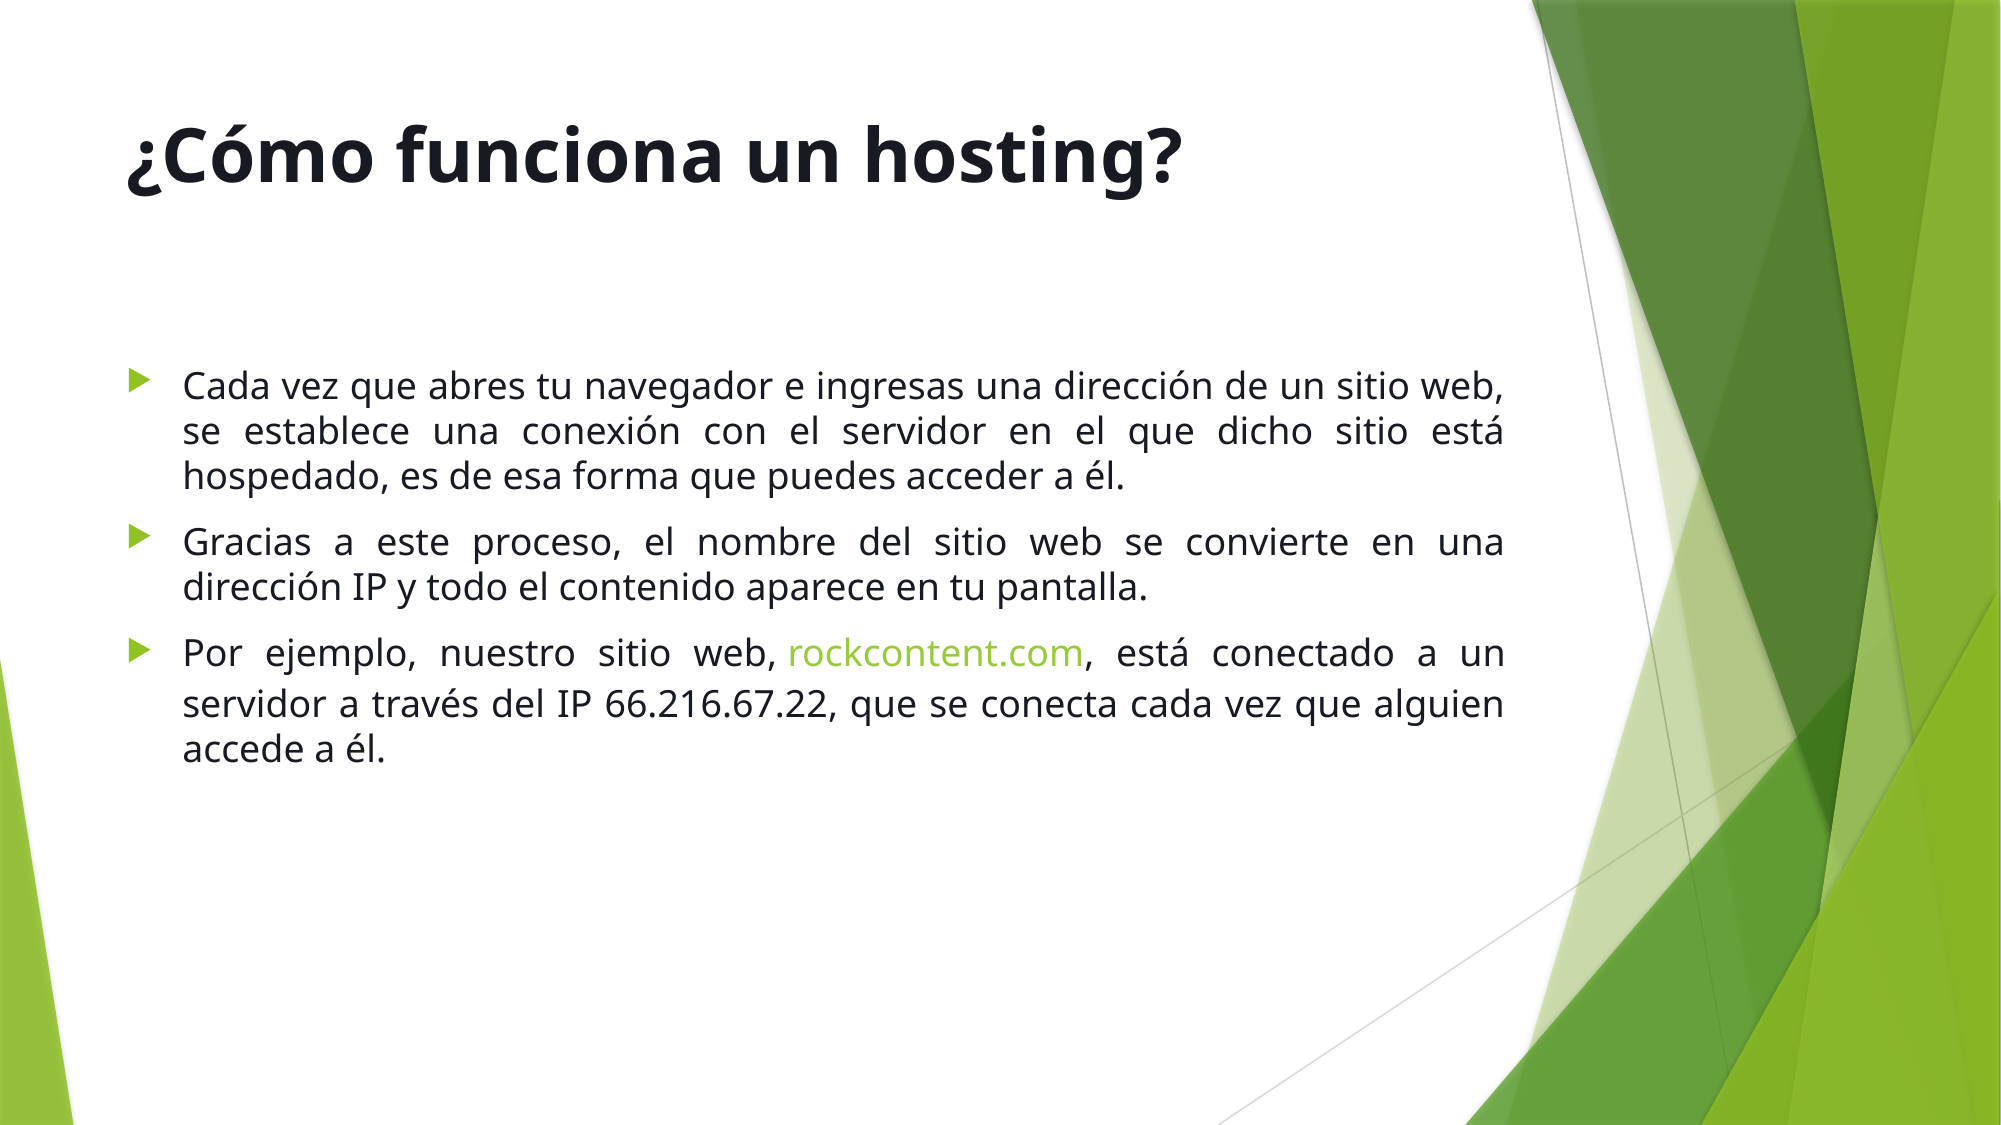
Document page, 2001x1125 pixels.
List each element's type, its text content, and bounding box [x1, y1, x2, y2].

title ¿Cómo funciona un hosting? [111, 99, 1522, 317]
list Cada vez que abres tu navegador e ingresas una dirección de un sitio web, se establece una conexión con el servidor en el que dicho sitio está hospedado, es de esa forma que puedes acceder a él. Gracias a este proceso, el nombre del sitio web se convierte en una dirección IP y todo el contenido aparece en tu pantalla. Por ejemplo, nuestro sitio web, rockcontent.com, está conectado a un servidor a través del IP 66.216.67.22, que se conecta cada vez que alguien accede a él. [111, 354, 1522, 992]
